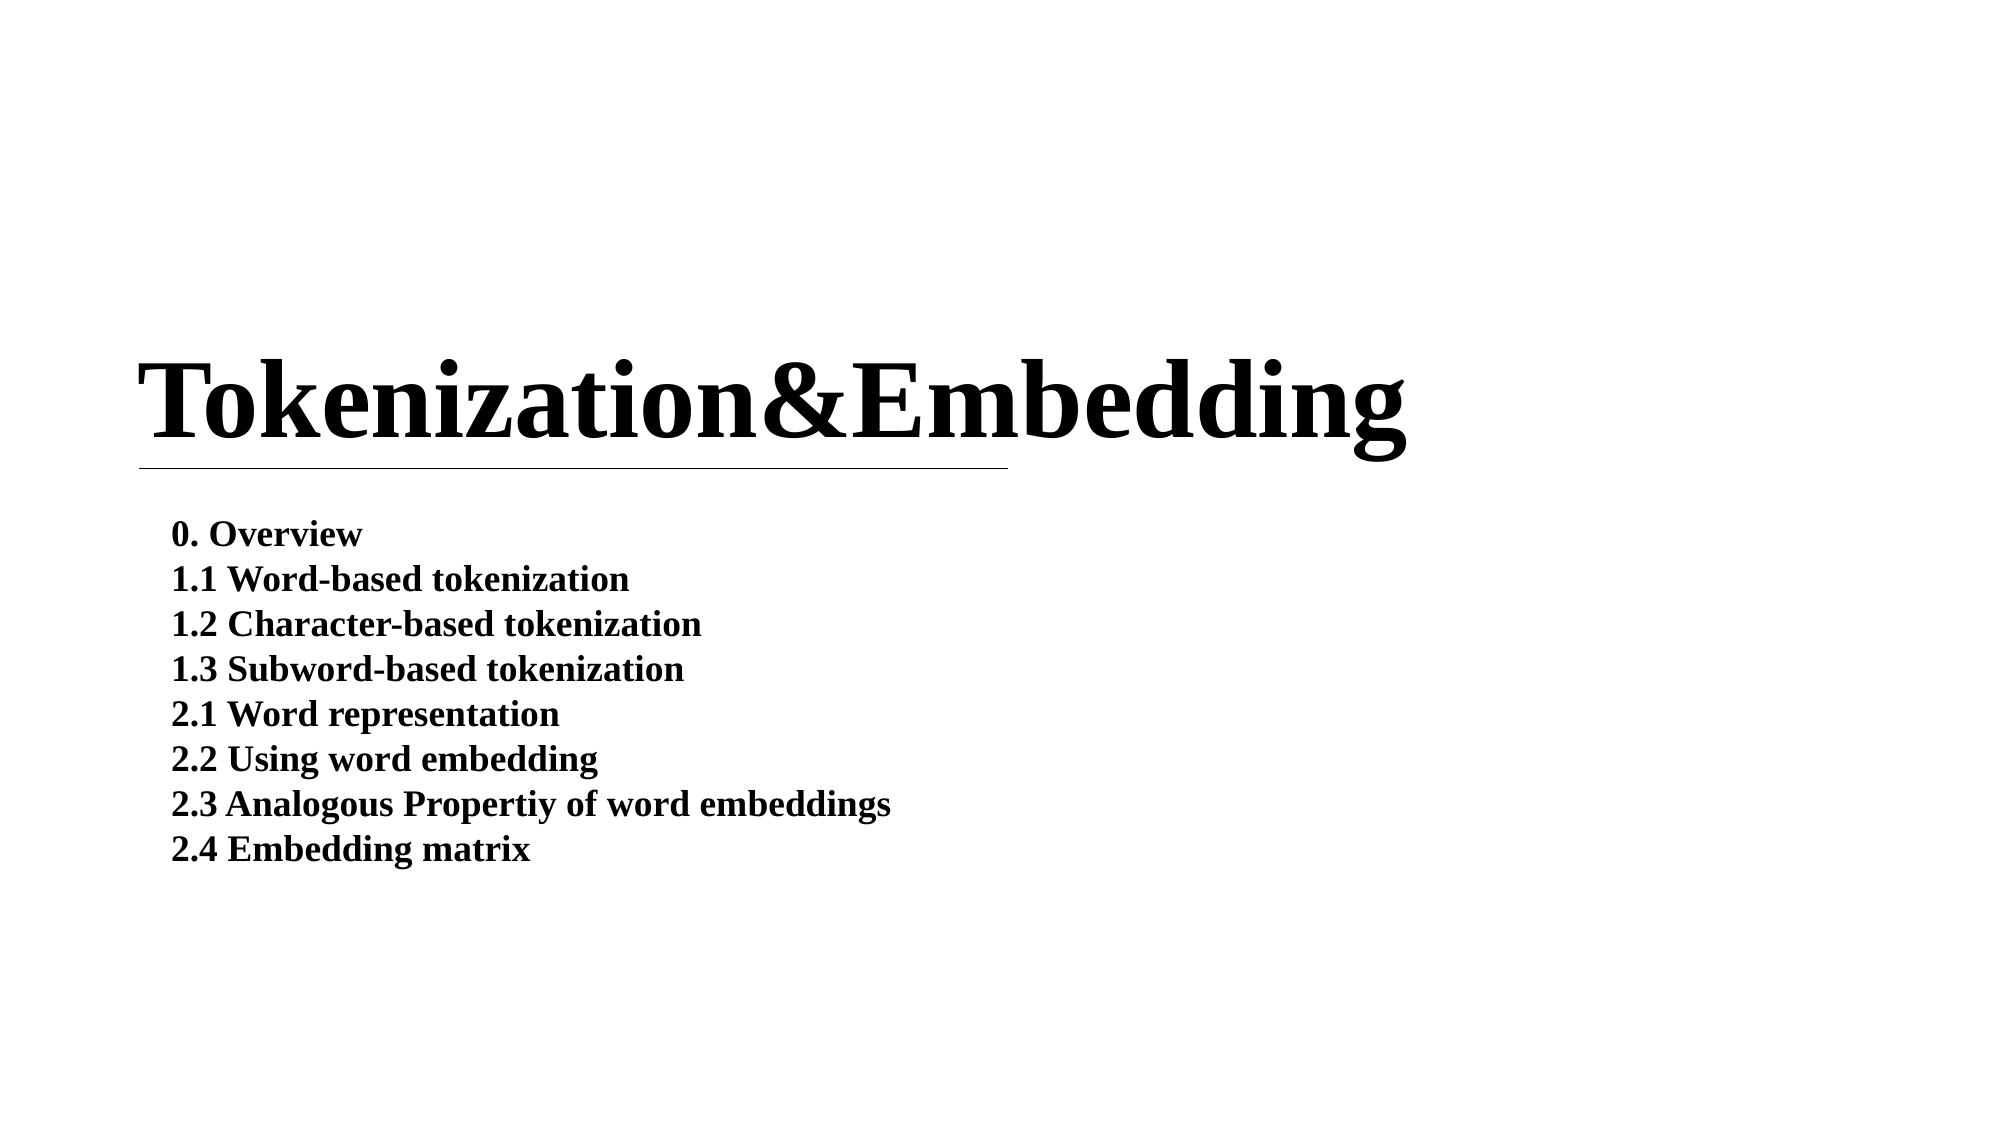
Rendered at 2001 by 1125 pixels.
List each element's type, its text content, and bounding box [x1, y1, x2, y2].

text_box Tokenization&Embedding [122, 317, 1563, 467]
text_box 0. Overview 1.1 Word-based tokenization 1.2 Character-based tokenization 1.3 Subword-based tokenization 2.1 Word representation 2.2 Using word embedding 2.3 Analogous Propertiy of word embeddings 2.4 Embedding matrix [156, 501, 933, 877]
